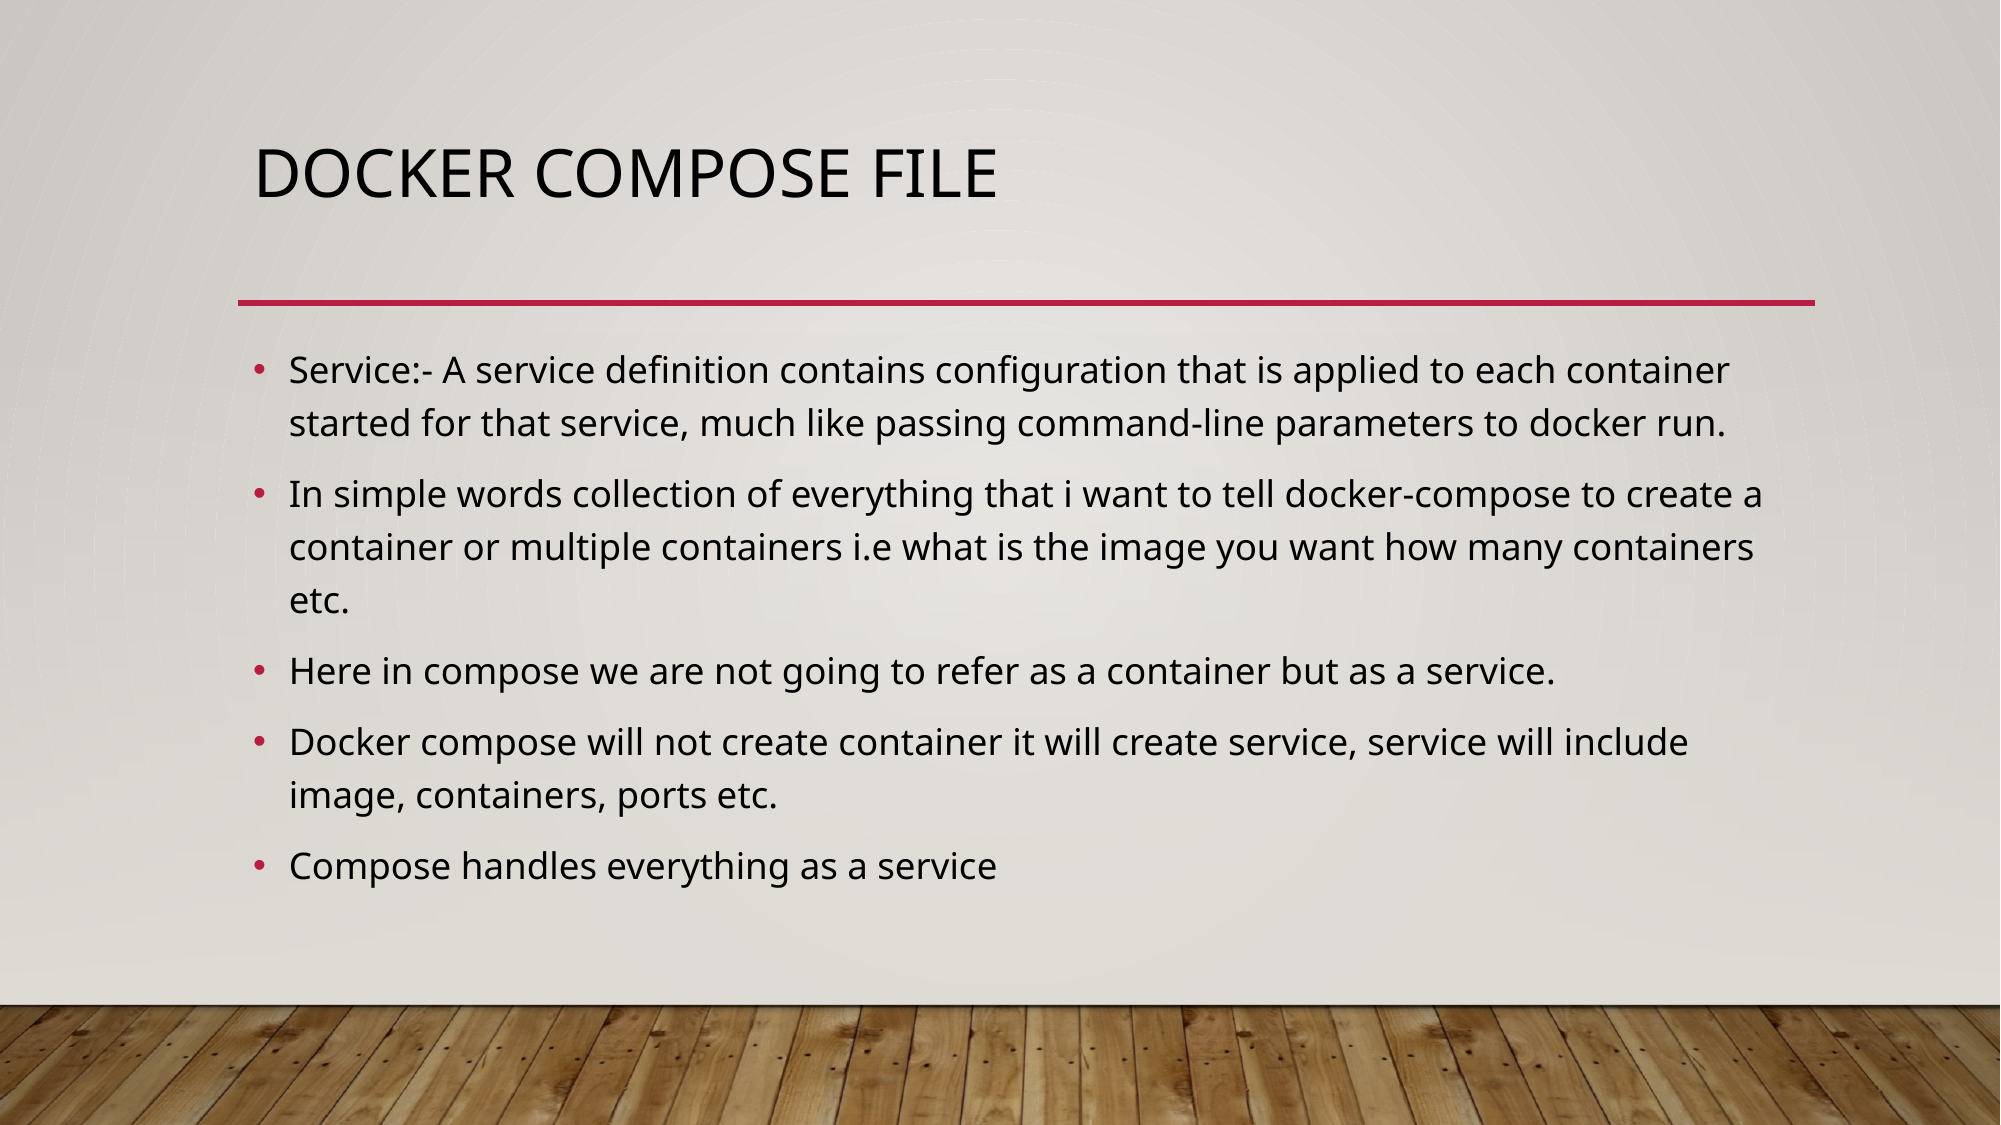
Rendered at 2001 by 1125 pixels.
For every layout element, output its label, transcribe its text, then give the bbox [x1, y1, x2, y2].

title Docker compose file [238, 131, 1814, 305]
list Service:- A service definition contains configuration that is applied to each container started for that service, much like passing command-line parameters to docker run. In simple words collection of everything that i want to tell docker-compose to create a container or multiple containers i.e what is the image you want how many containers etc. Here in compose we are not going to refer as a container but as a service. Docker compose will not create container it will create service, service will include image, containers, ports etc. Compose handles everything as a service [238, 330, 1814, 897]
picture [0, 1005, 2000, 1125]
